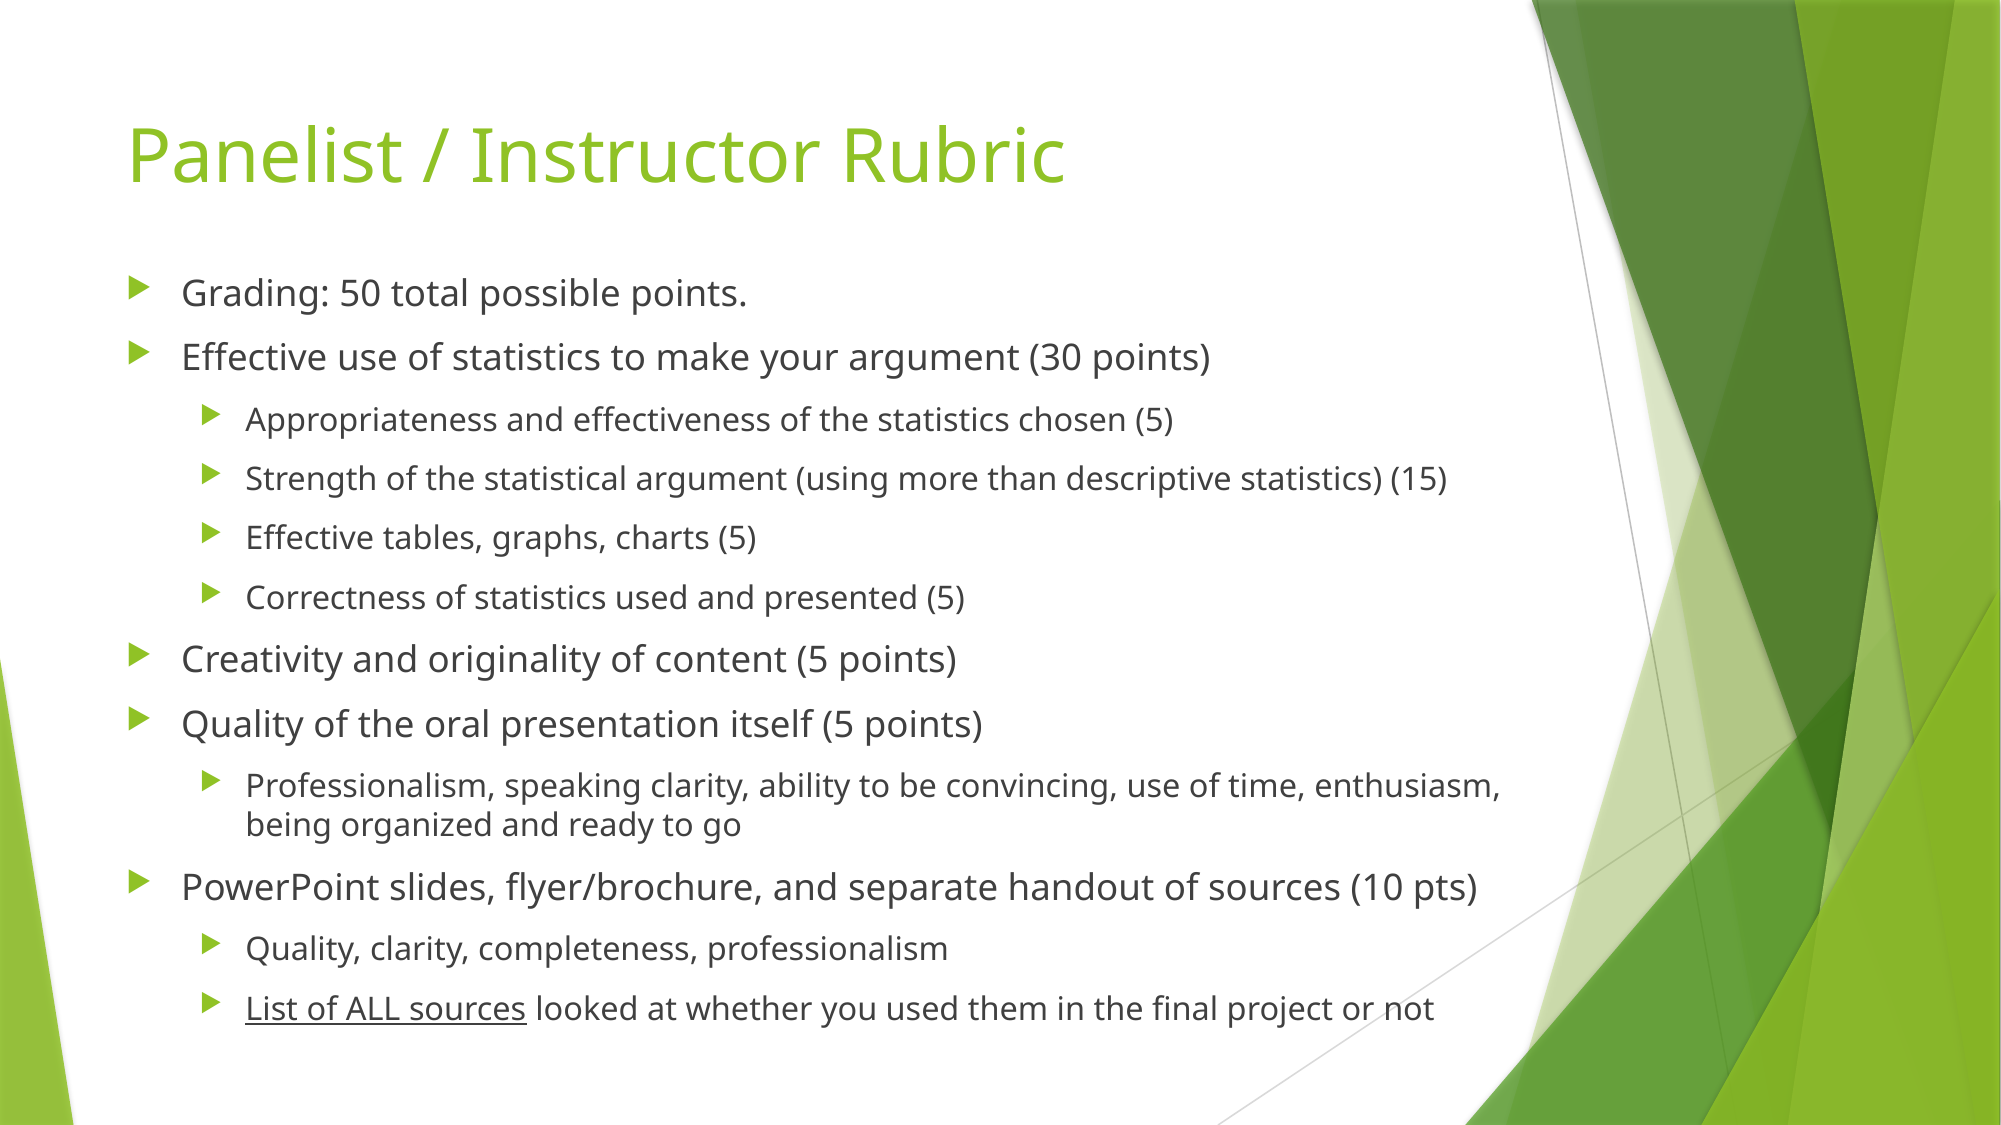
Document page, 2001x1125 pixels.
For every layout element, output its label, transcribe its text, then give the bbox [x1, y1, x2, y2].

title Panelist / Instructor Rubric [111, 99, 1522, 262]
list Grading: 50 total possible points. Effective use of statistics to make your argument (30 points) Appropriateness and effectiveness of the statistics chosen (5) Strength of the statistical argument (using more than descriptive statistics) (15) Effective tables, graphs, charts (5) Correctness of statistics used and presented (5) Creativity and originality of content (5 points) Quality of the oral presentation itself (5 points) Professionalism, speaking clarity, ability to be convincing, use of time, enthusiasm, being organized and ready to go PowerPoint slides, flyer/brochure, and separate handout of sources (10 pts) Quality, clarity, completeness, professionalism List of ALL sources looked at whether you used them in the final project or not [111, 262, 1522, 1076]
